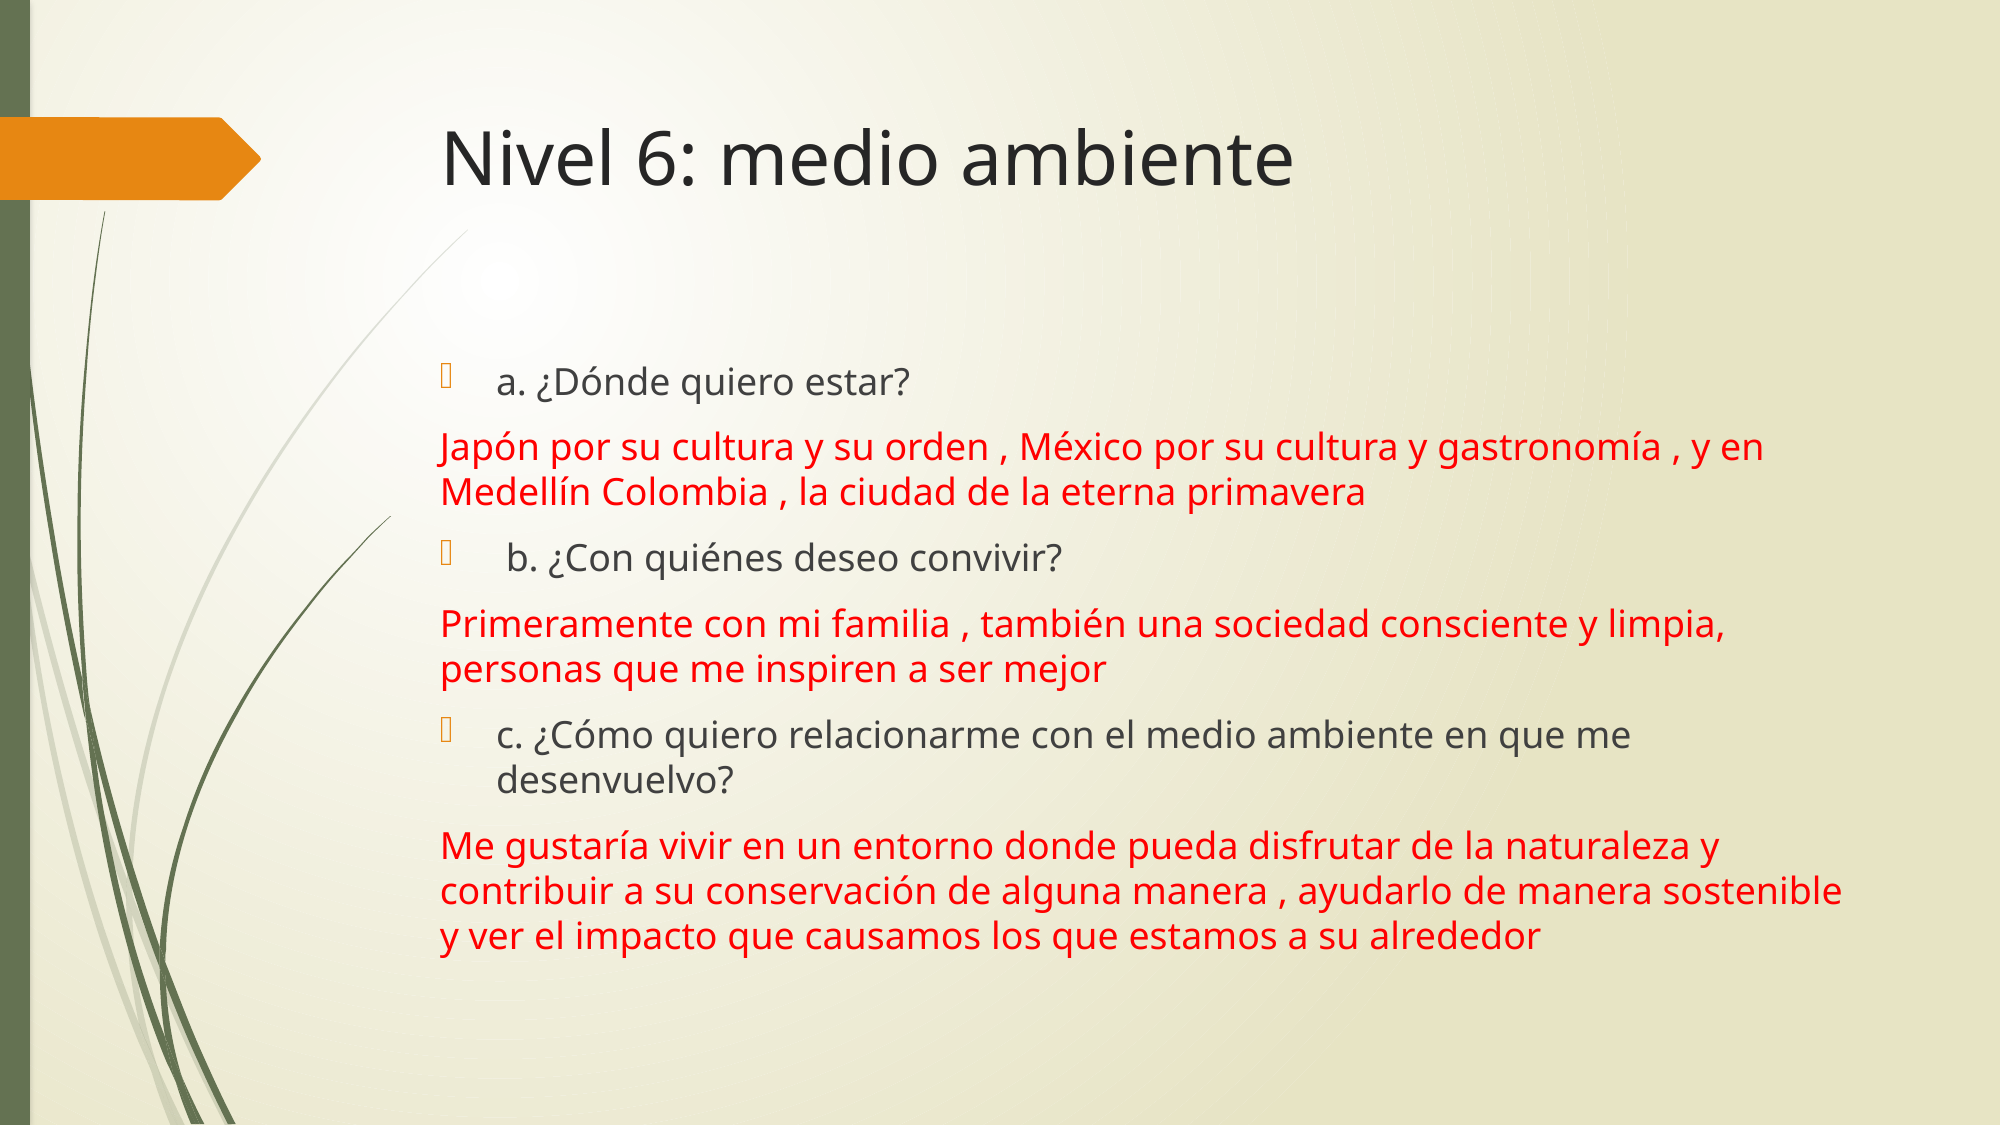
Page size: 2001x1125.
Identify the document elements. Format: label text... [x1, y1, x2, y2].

list a. ¿Dónde quiero estar? Japón por su cultura y su orden , México por su cultura y gastronomía , y en Medellín Colombia , la ciudad de la eterna primavera b. ¿Con quiénes deseo convivir? Primeramente con mi familia , también una sociedad consciente y limpia, personas que me inspiren a ser mejor c. ¿Cómo quiero relacionarme con el medio ambiente en que me desenvuelvo? Me gustaría vivir en un entorno donde pueda disfrutar de la naturaleza y contribuir a su conservación de alguna manera , ayudarlo de manera sostenible y ver el impacto que causamos los que estamos a su alrededor [424, 350, 1888, 970]
title Nivel 6: medio ambiente [425, 102, 1888, 313]
